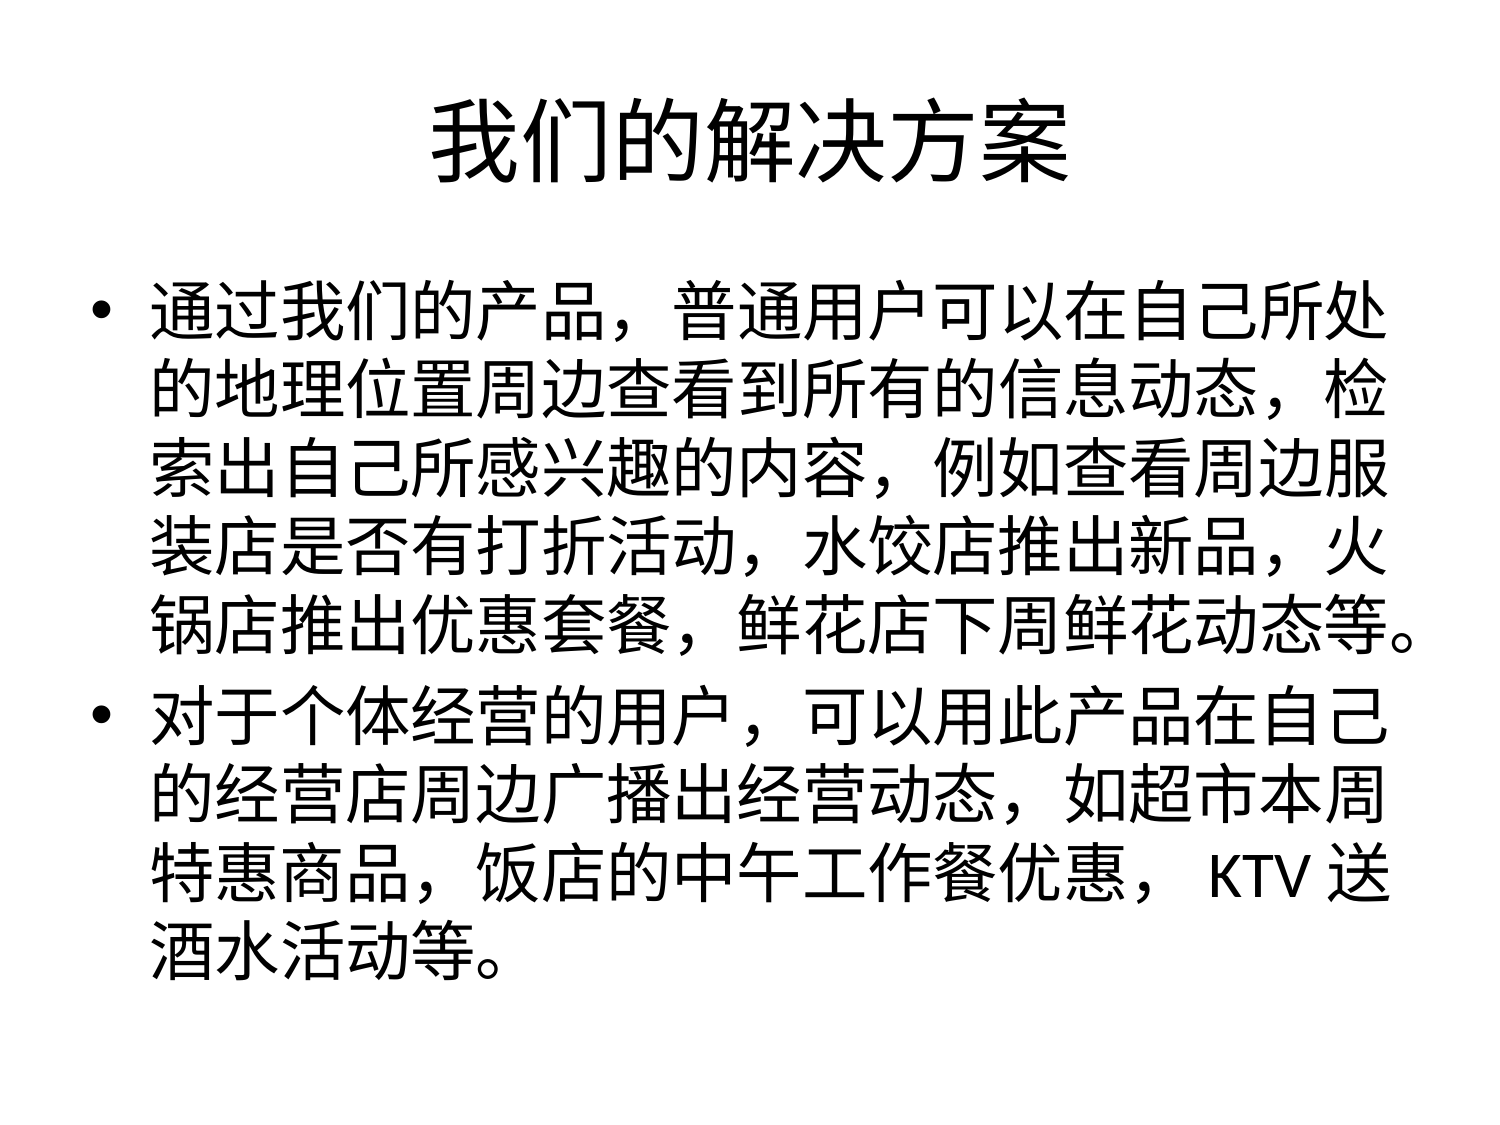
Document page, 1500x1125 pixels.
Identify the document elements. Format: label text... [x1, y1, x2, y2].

list 通过我们的产品，普通用户可以在自己所处的地理位置周边查看到所有的信息动态，检索出自己所感兴趣的内容，例如查看周边服装店是否有打折活动，水饺店推出新品，火锅店推出优惠套餐，鲜花店下周鲜花动态等。 对于个体经营的用户，可以用此产品在自己的经营店周边广播出经营动态，如超市本周特惠商品，饭店的中午工作餐优惠，KTV送酒水活动等。 [75, 262, 1425, 1005]
title 我们的解决方案 [75, 45, 1425, 233]
